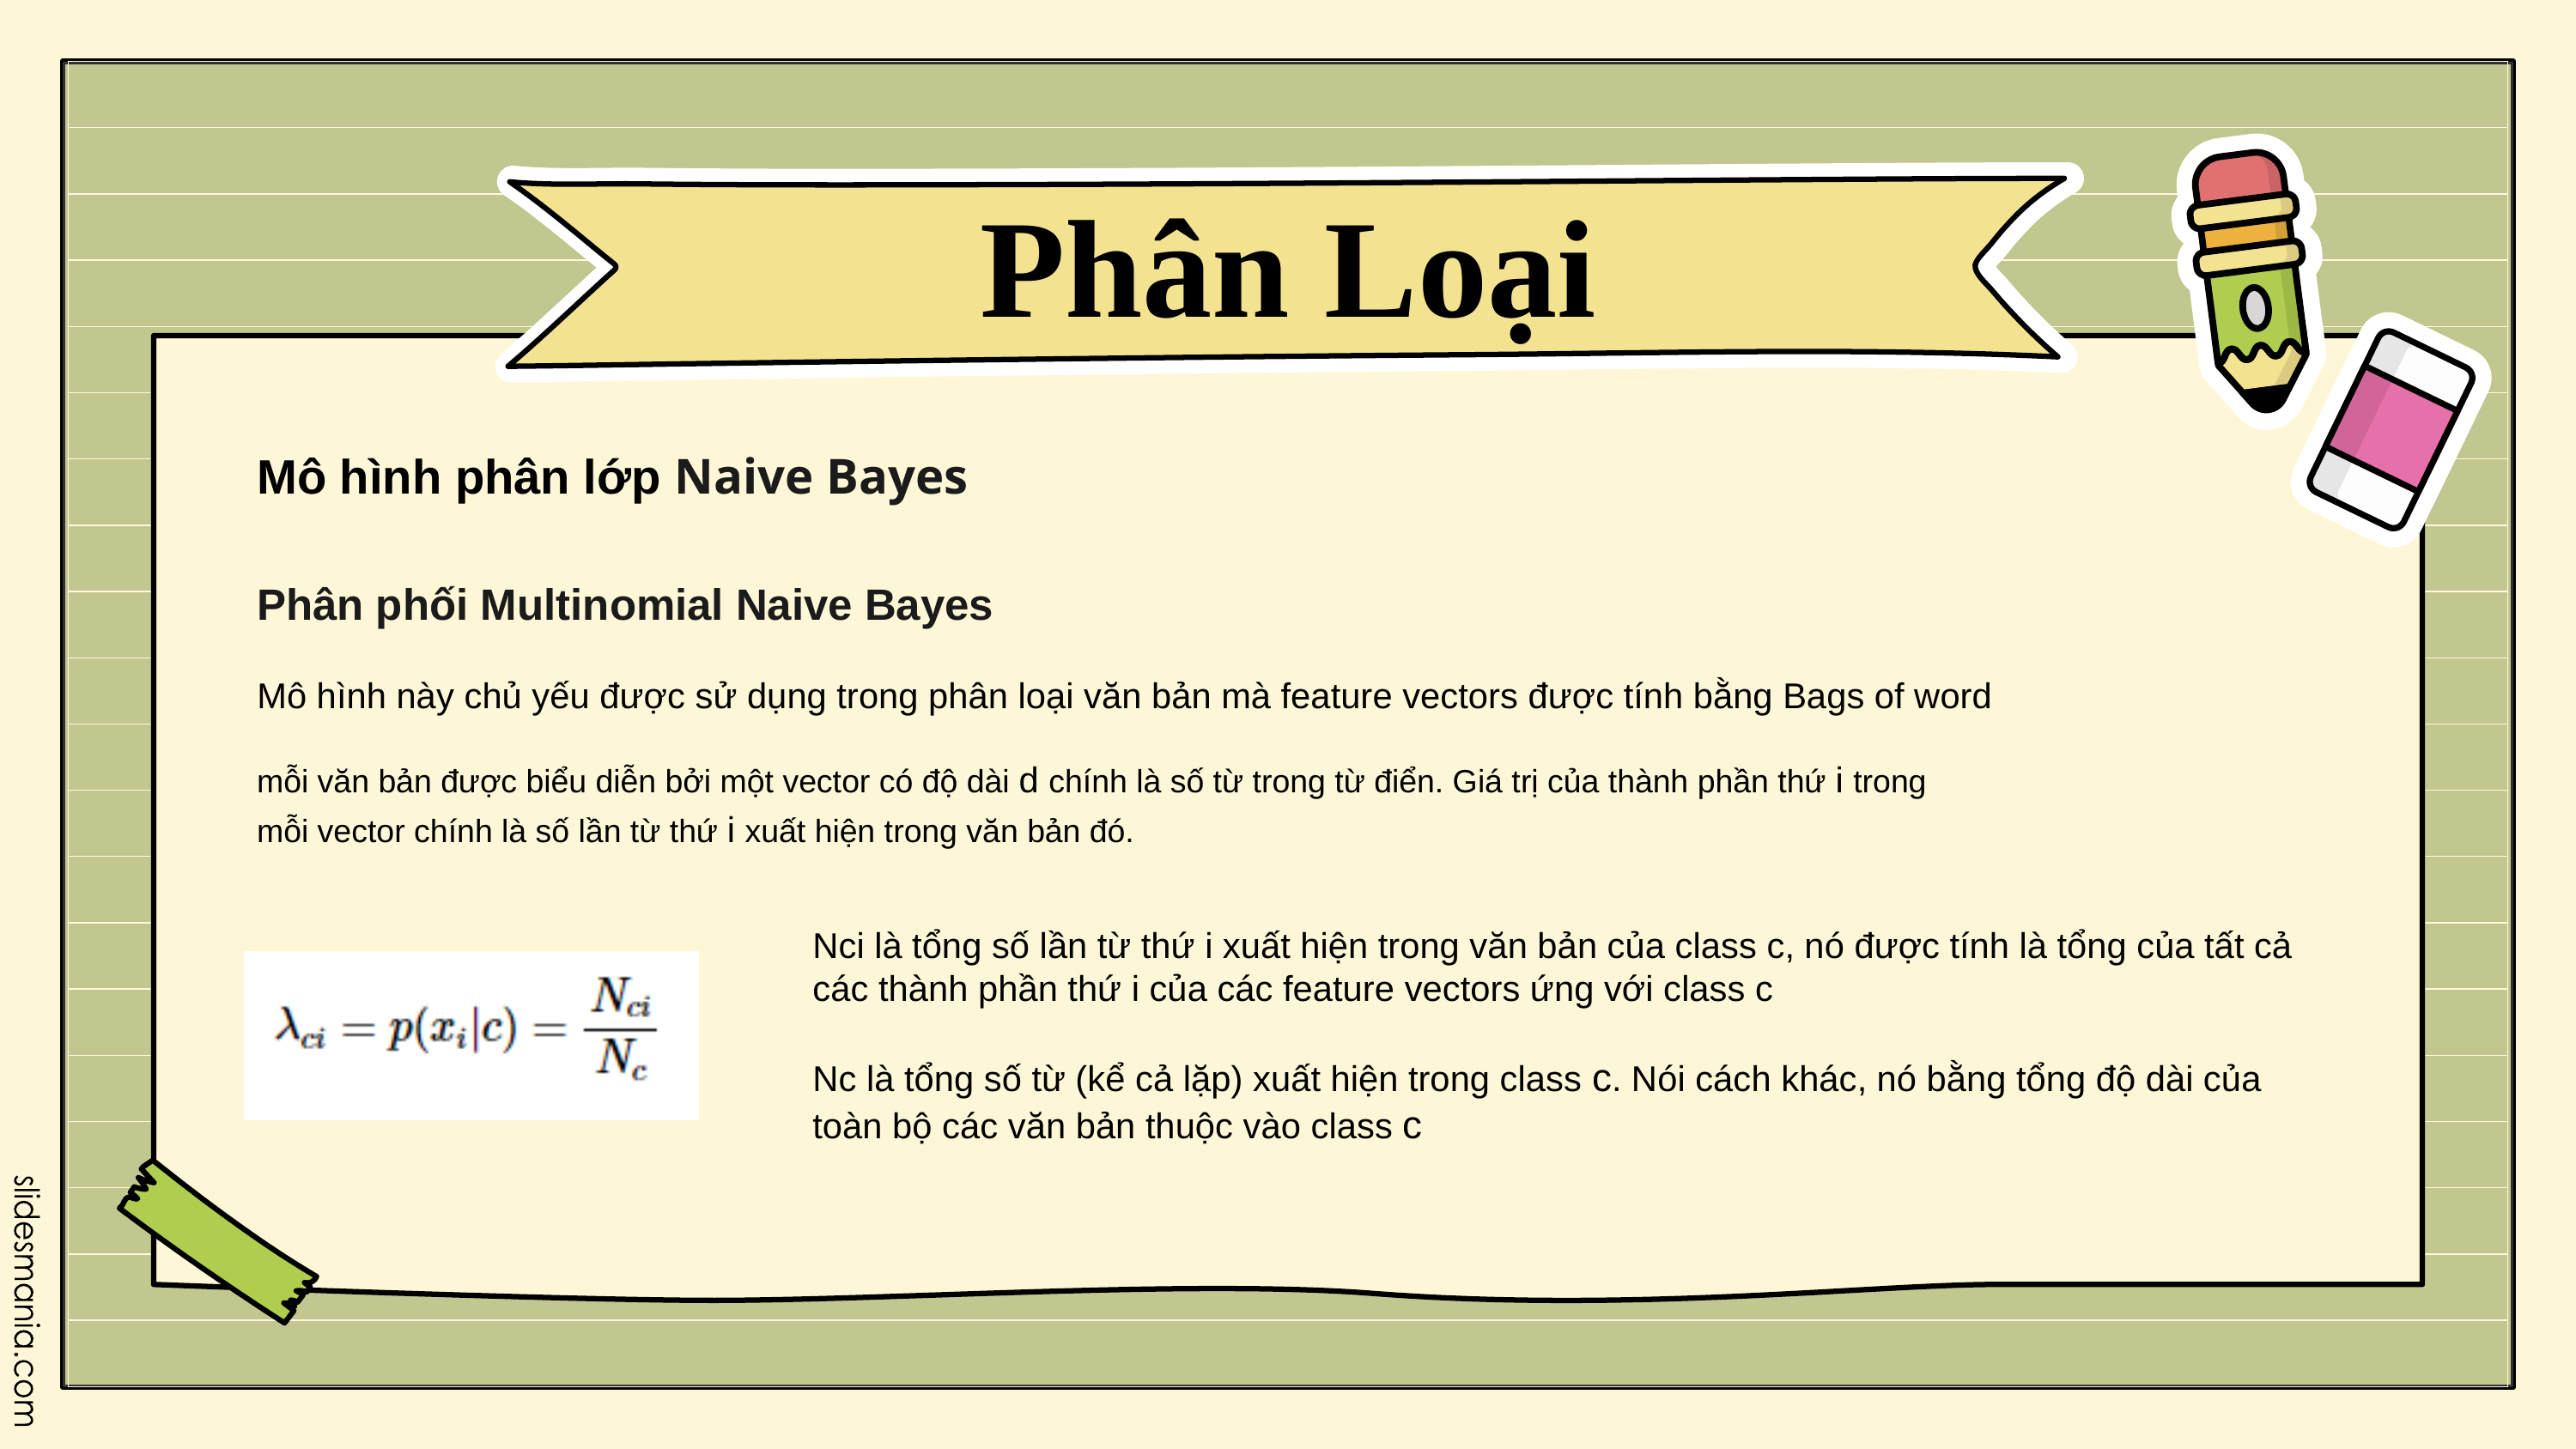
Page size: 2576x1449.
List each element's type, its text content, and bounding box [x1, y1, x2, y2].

text_box [1976, 178, 2069, 357]
text_box Mô hình phân lớp Naive Bayes [244, 433, 1138, 517]
text_box Phân phối Multinomial Naive Bayes [244, 563, 1213, 642]
picture [243, 951, 699, 1120]
text_box Phân Loại [615, 147, 1961, 377]
text_box [507, 270, 615, 367]
text_box [509, 181, 615, 265]
text_box [1961, 178, 2065, 357]
text_box mỗi văn bản được biểu diễn bởi một vector có độ dài d chính là số từ trong từ điển. Giá trị của thành phần thứ i trong mỗi vector chính là số lần từ thứ i xuất hiện trong văn bản đó. [244, 737, 1962, 863]
text_box Nci là tổng số lần từ thứ i xuất hiện trong văn bản của class c, nó được tính là tổng của tất cả các thành phần thứ i của các feature vectors ứng với class c Nc là tổng số từ (kể cả lặp) xuất hiện trong class c. Nói cách khác, nó bằng tổng độ dài của toàn bộ các văn bản thuộc vào class c [799, 910, 2332, 1160]
text_box Mô hình này chủ yếu được sử dụng trong phân loại văn bản mà feature vectors được tính bằng Bags of word [244, 659, 2079, 729]
